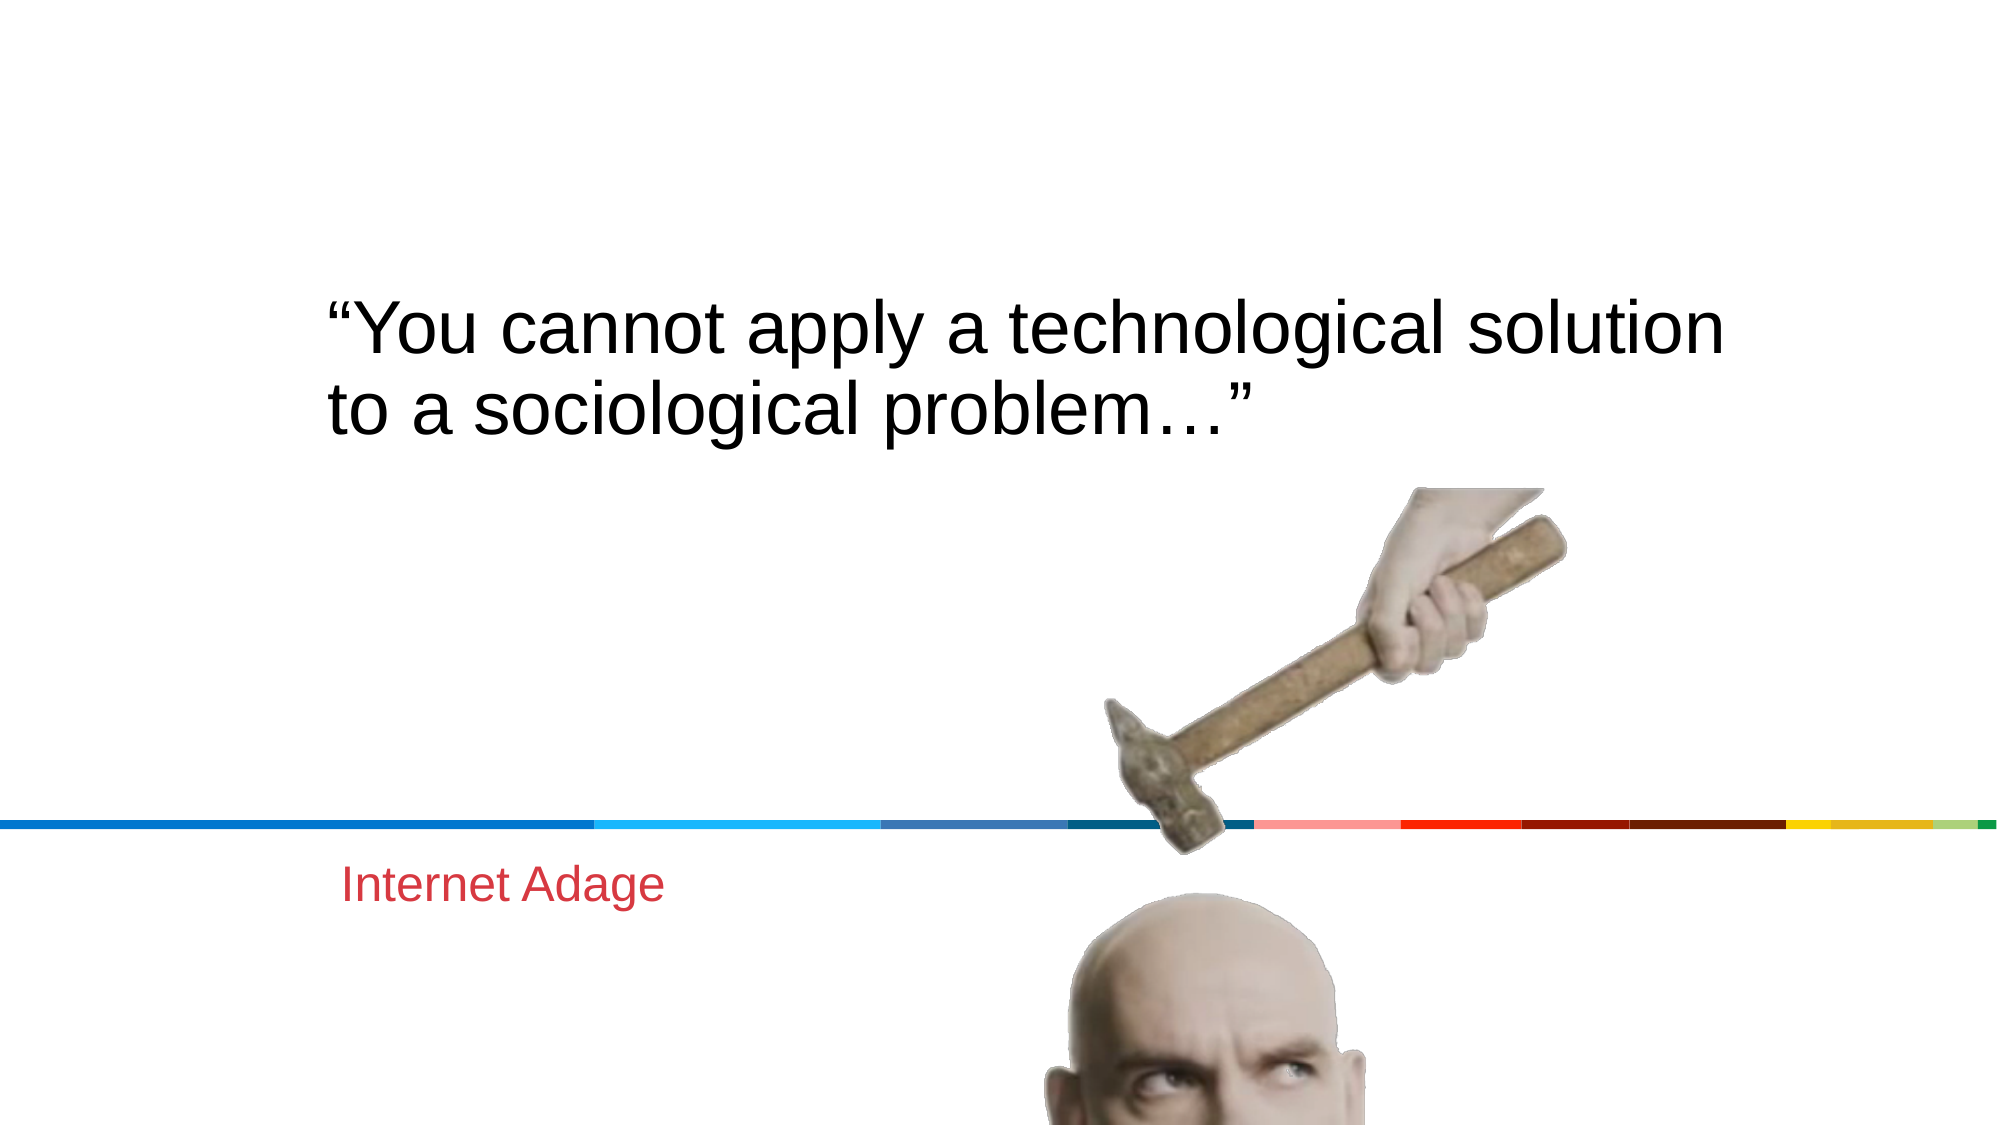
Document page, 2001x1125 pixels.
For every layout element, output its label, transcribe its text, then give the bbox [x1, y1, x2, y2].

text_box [0, 820, 1000, 830]
text_box “You cannot apply a technological solution to a sociological problem…” [312, 261, 1787, 479]
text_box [1664, 820, 1997, 830]
text_box Internet Adage [325, 843, 1000, 927]
picture [1000, 478, 1664, 1125]
